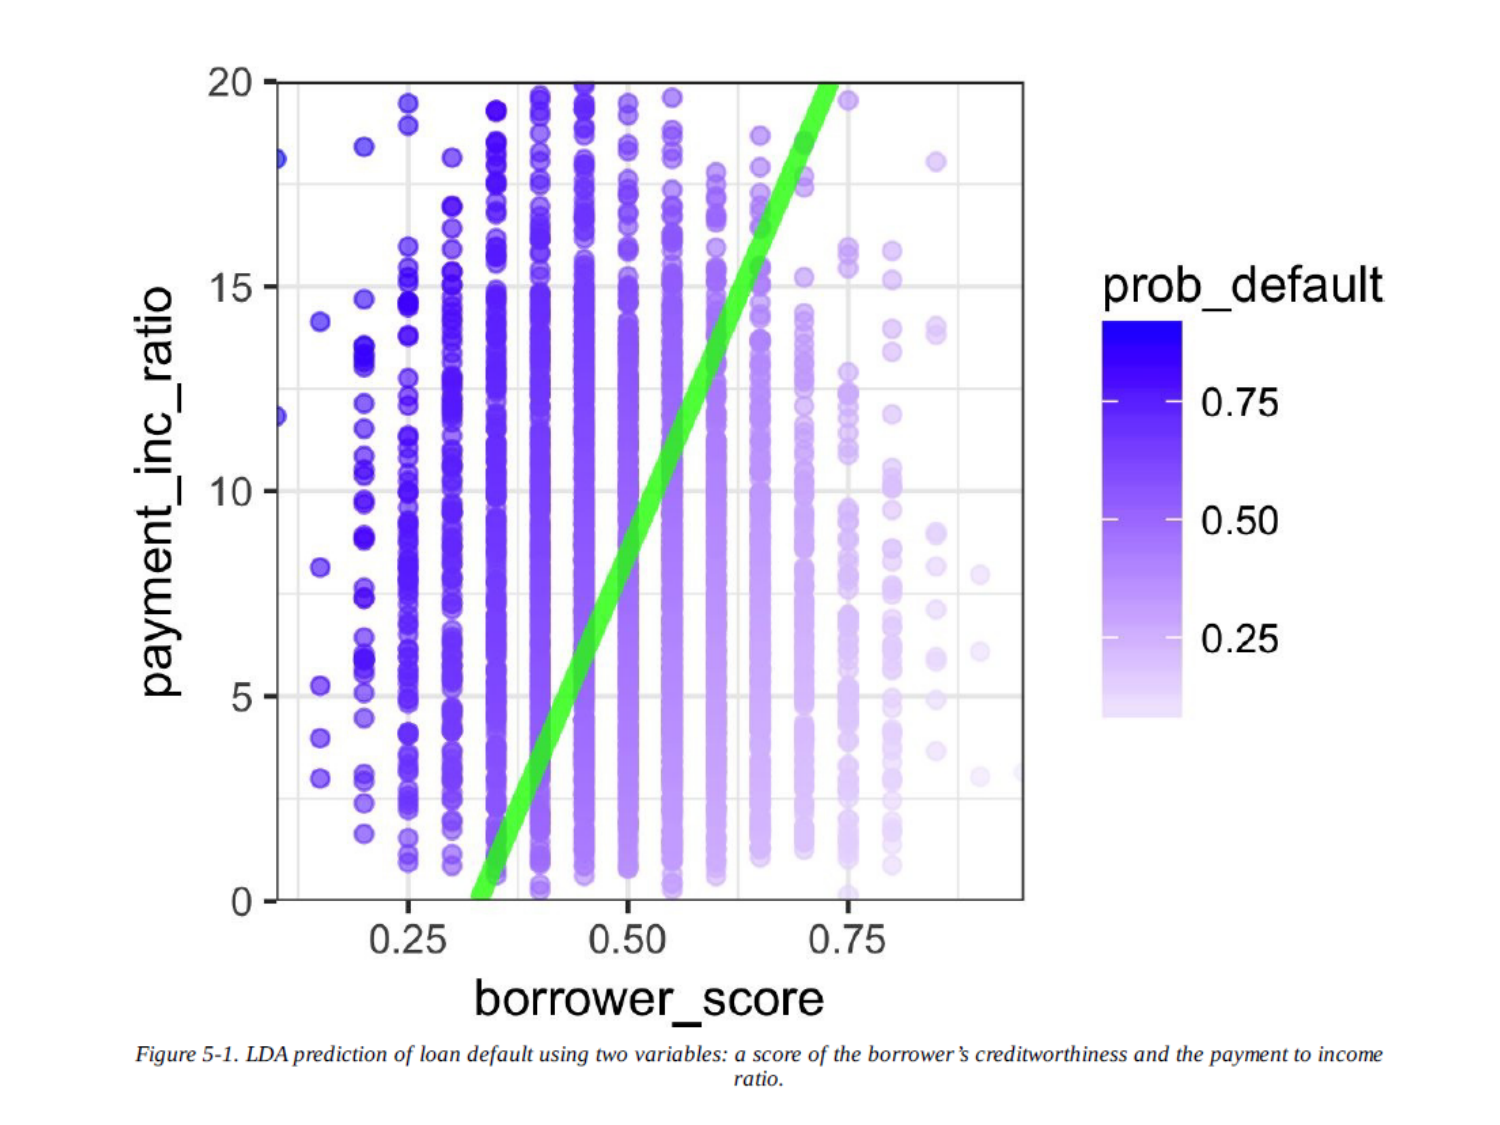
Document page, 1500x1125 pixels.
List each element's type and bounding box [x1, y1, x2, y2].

picture [127, 37, 1388, 1114]
